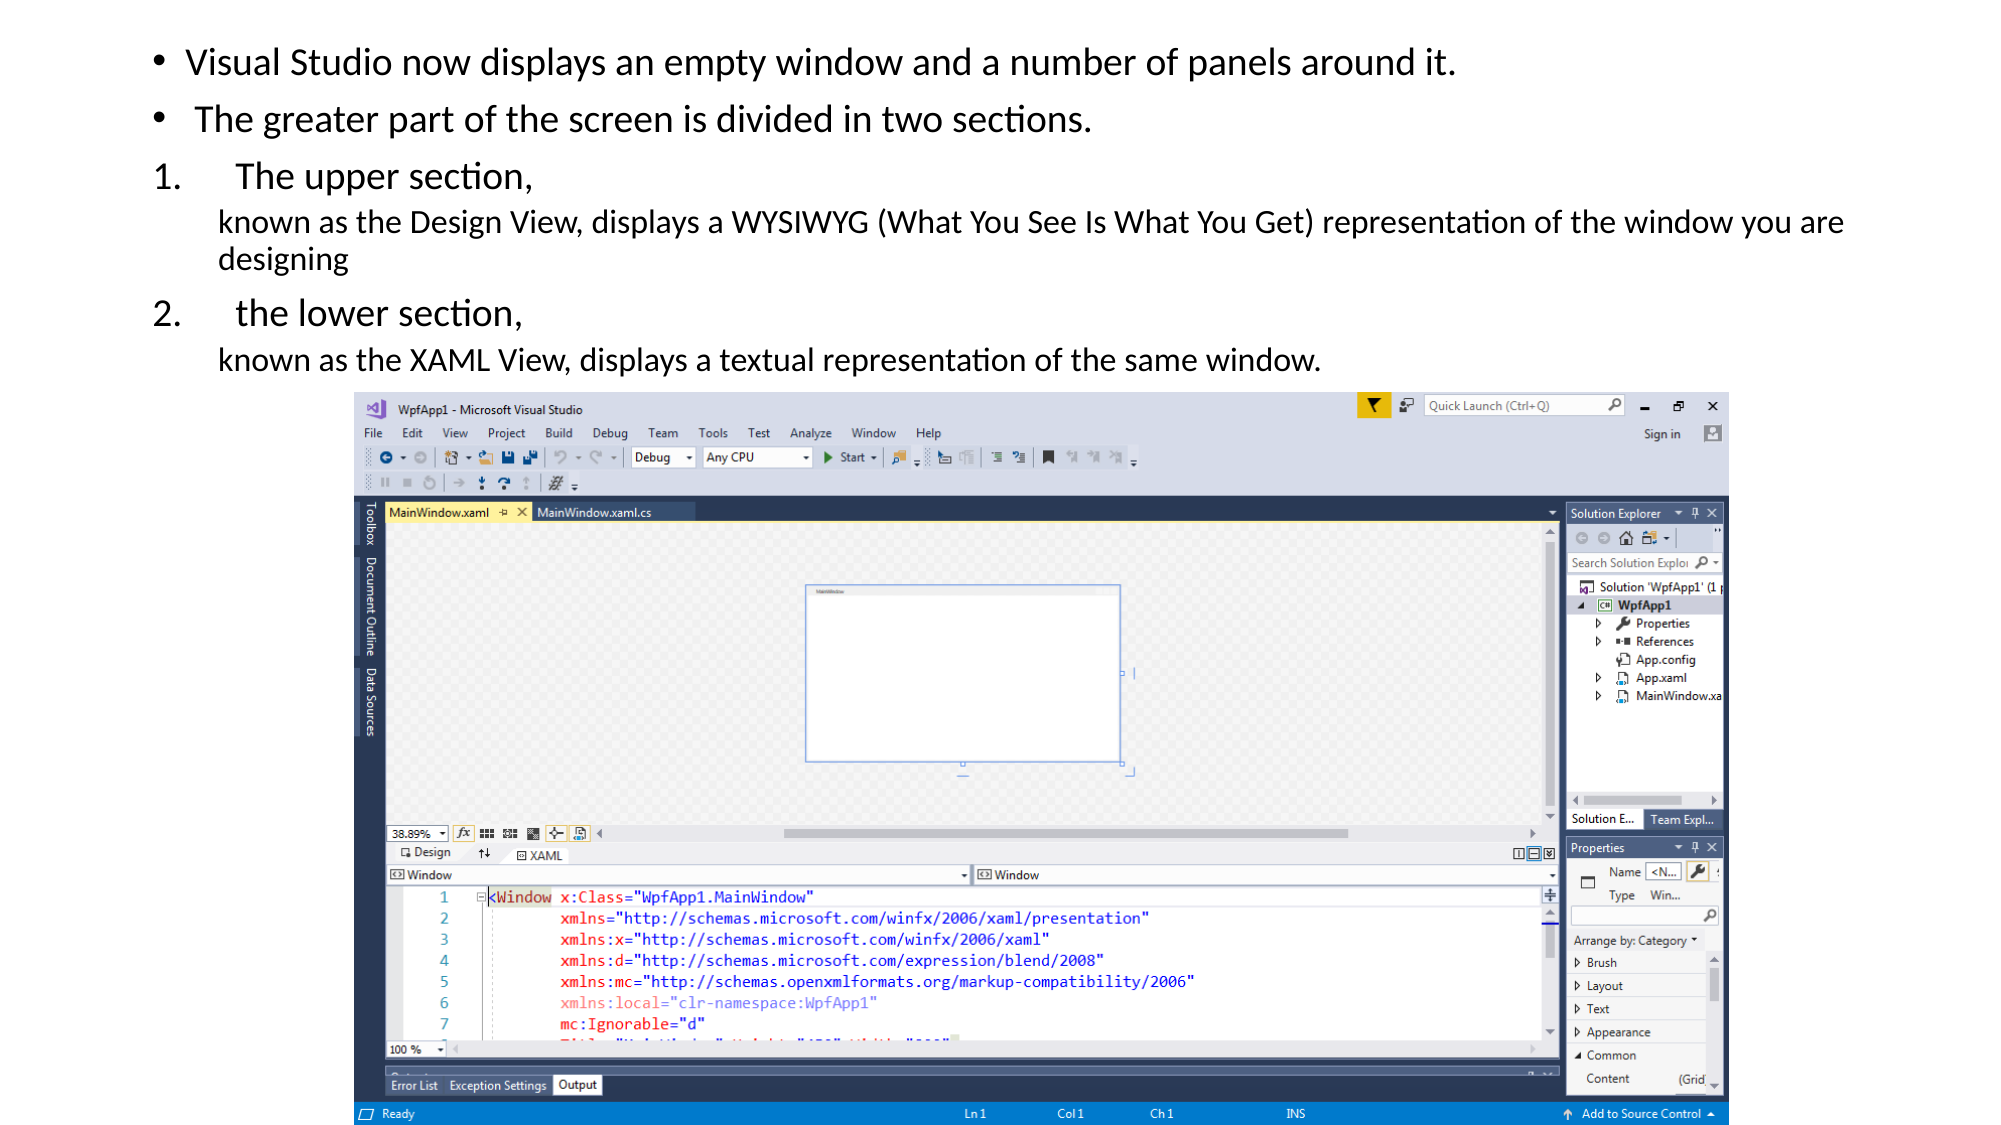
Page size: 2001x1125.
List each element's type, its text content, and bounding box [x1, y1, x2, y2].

picture [354, 392, 1729, 1125]
list Visual Studio now displays an empty window and a number of panels around it. The greater part of the screen is divided in two sections. The upper section, known as the Design View, displays a WYSIWYG (What You See Is What You Get) representation of the window you are designing the lower section, known as the XAML View, displays a textual representation of the same window. [137, 33, 1863, 387]
